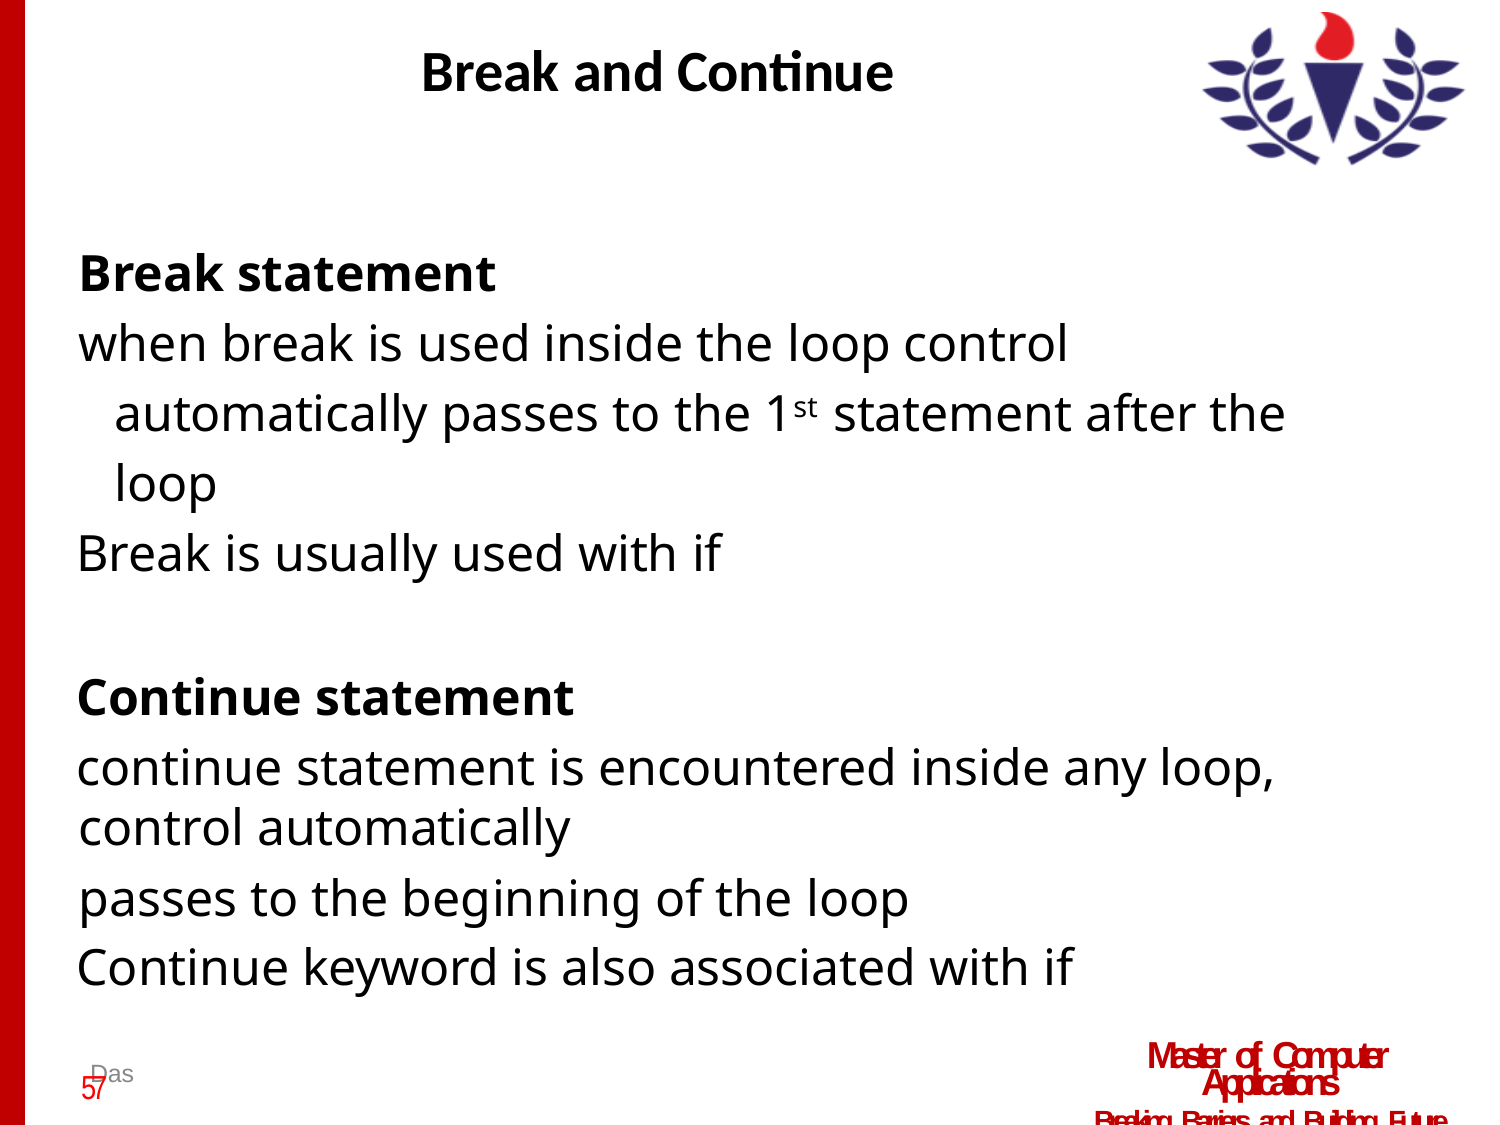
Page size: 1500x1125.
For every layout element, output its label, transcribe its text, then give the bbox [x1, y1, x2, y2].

slide_number 57 [76, 1031, 215, 1125]
footer Master of Computer Applications Breaking Barriers and Building Future [1088, 1049, 1455, 1125]
text_box Break statement when break is used inside the loop control automatically passes to the 1st statement after the loop Break is usually used with if Continue statement continue statement is encountered inside any loop, control automatically passes to the beginning of the loop Continue keyword is also associated with if [76, 240, 1387, 996]
picture [1187, 12, 1476, 201]
title Break and Continue [419, 33, 919, 222]
